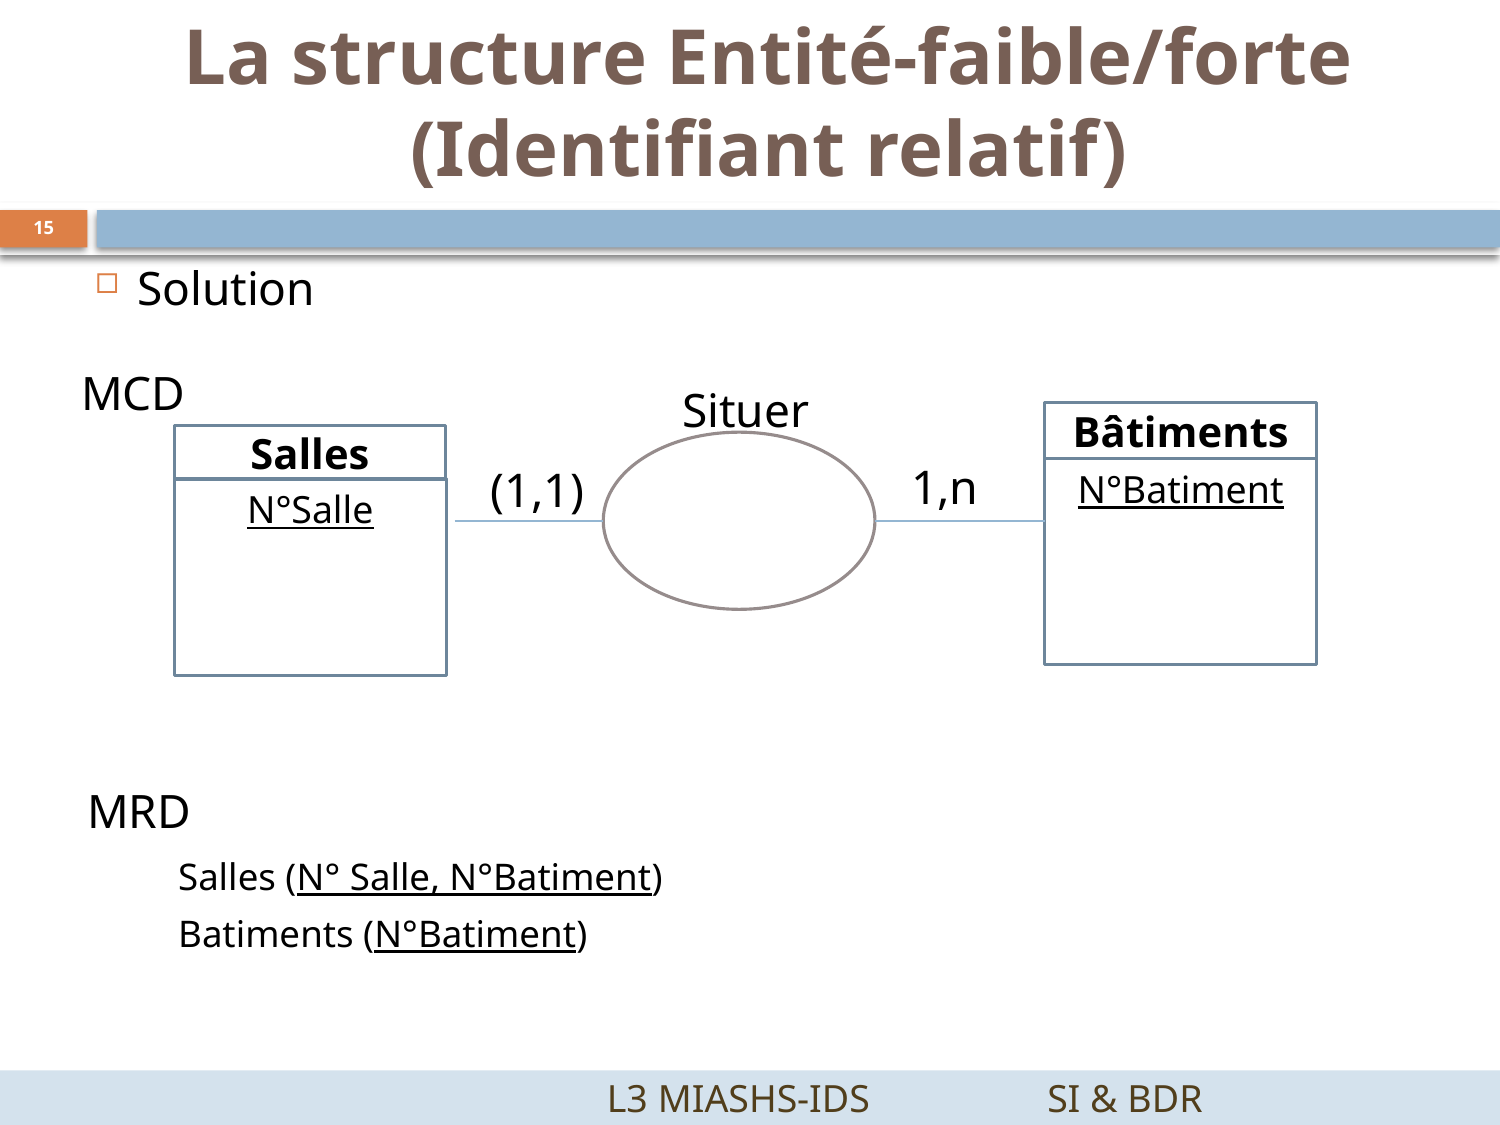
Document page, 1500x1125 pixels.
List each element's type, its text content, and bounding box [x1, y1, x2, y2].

text_box Situer [667, 374, 982, 445]
text_box Solution [80, 251, 463, 323]
slide_number 15 [0, 208, 88, 249]
text_box MCD [66, 357, 449, 428]
text_box MRD [72, 775, 455, 846]
text_box 1,n [896, 450, 1038, 520]
text_box [602, 443, 877, 611]
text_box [1044, 402, 1317, 665]
text_box L3 MIASHS-IDS SI & BDR [0, 1069, 1500, 1125]
text_box Salles (N° Salle, N°Batiment) Batiments (N°Batiment) [163, 846, 734, 991]
text_box (1,1) [476, 453, 625, 524]
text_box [173, 425, 447, 677]
text_box La structure Entité-faible/forte (Identifiant relatif) [99, 0, 1438, 200]
